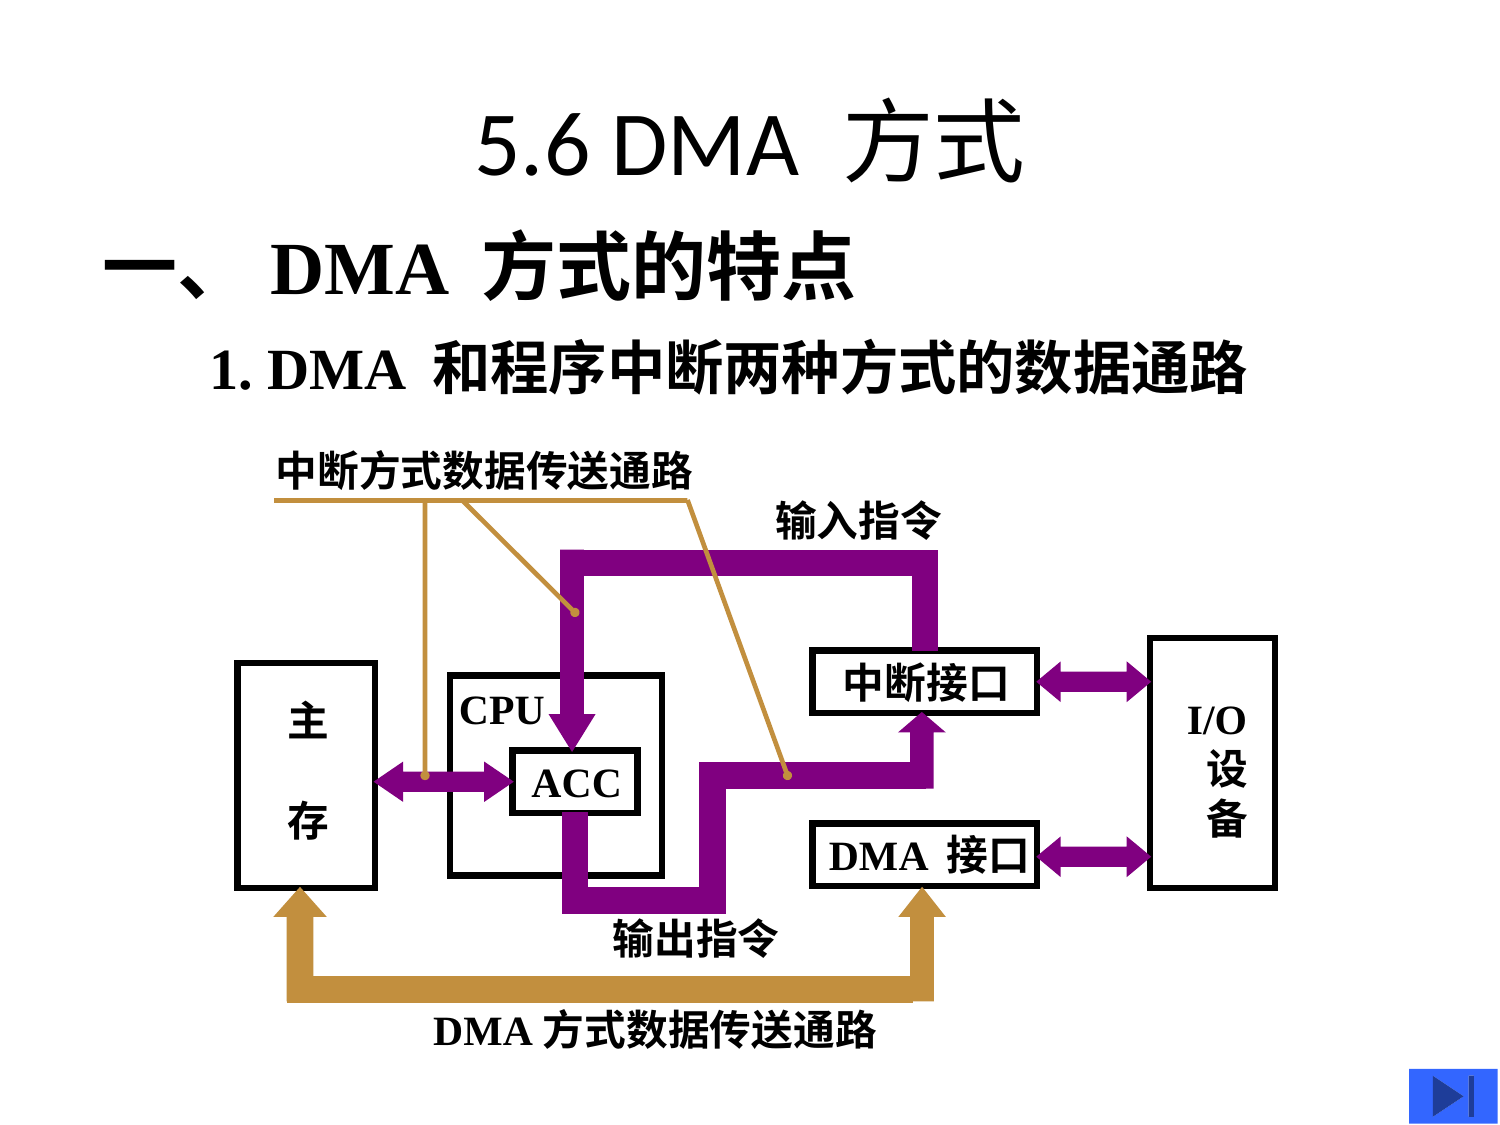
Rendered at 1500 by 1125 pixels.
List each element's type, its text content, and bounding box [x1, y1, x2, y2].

text_box 一、DMA 方式的特点 [87, 212, 925, 318]
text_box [237, 437, 1276, 1062]
text_box [1409, 1068, 1498, 1124]
text_box 1. DMA 和程序中断两种方式的数据通路 [195, 323, 1263, 409]
title 5.6 DMA 方式 [75, 45, 1425, 233]
